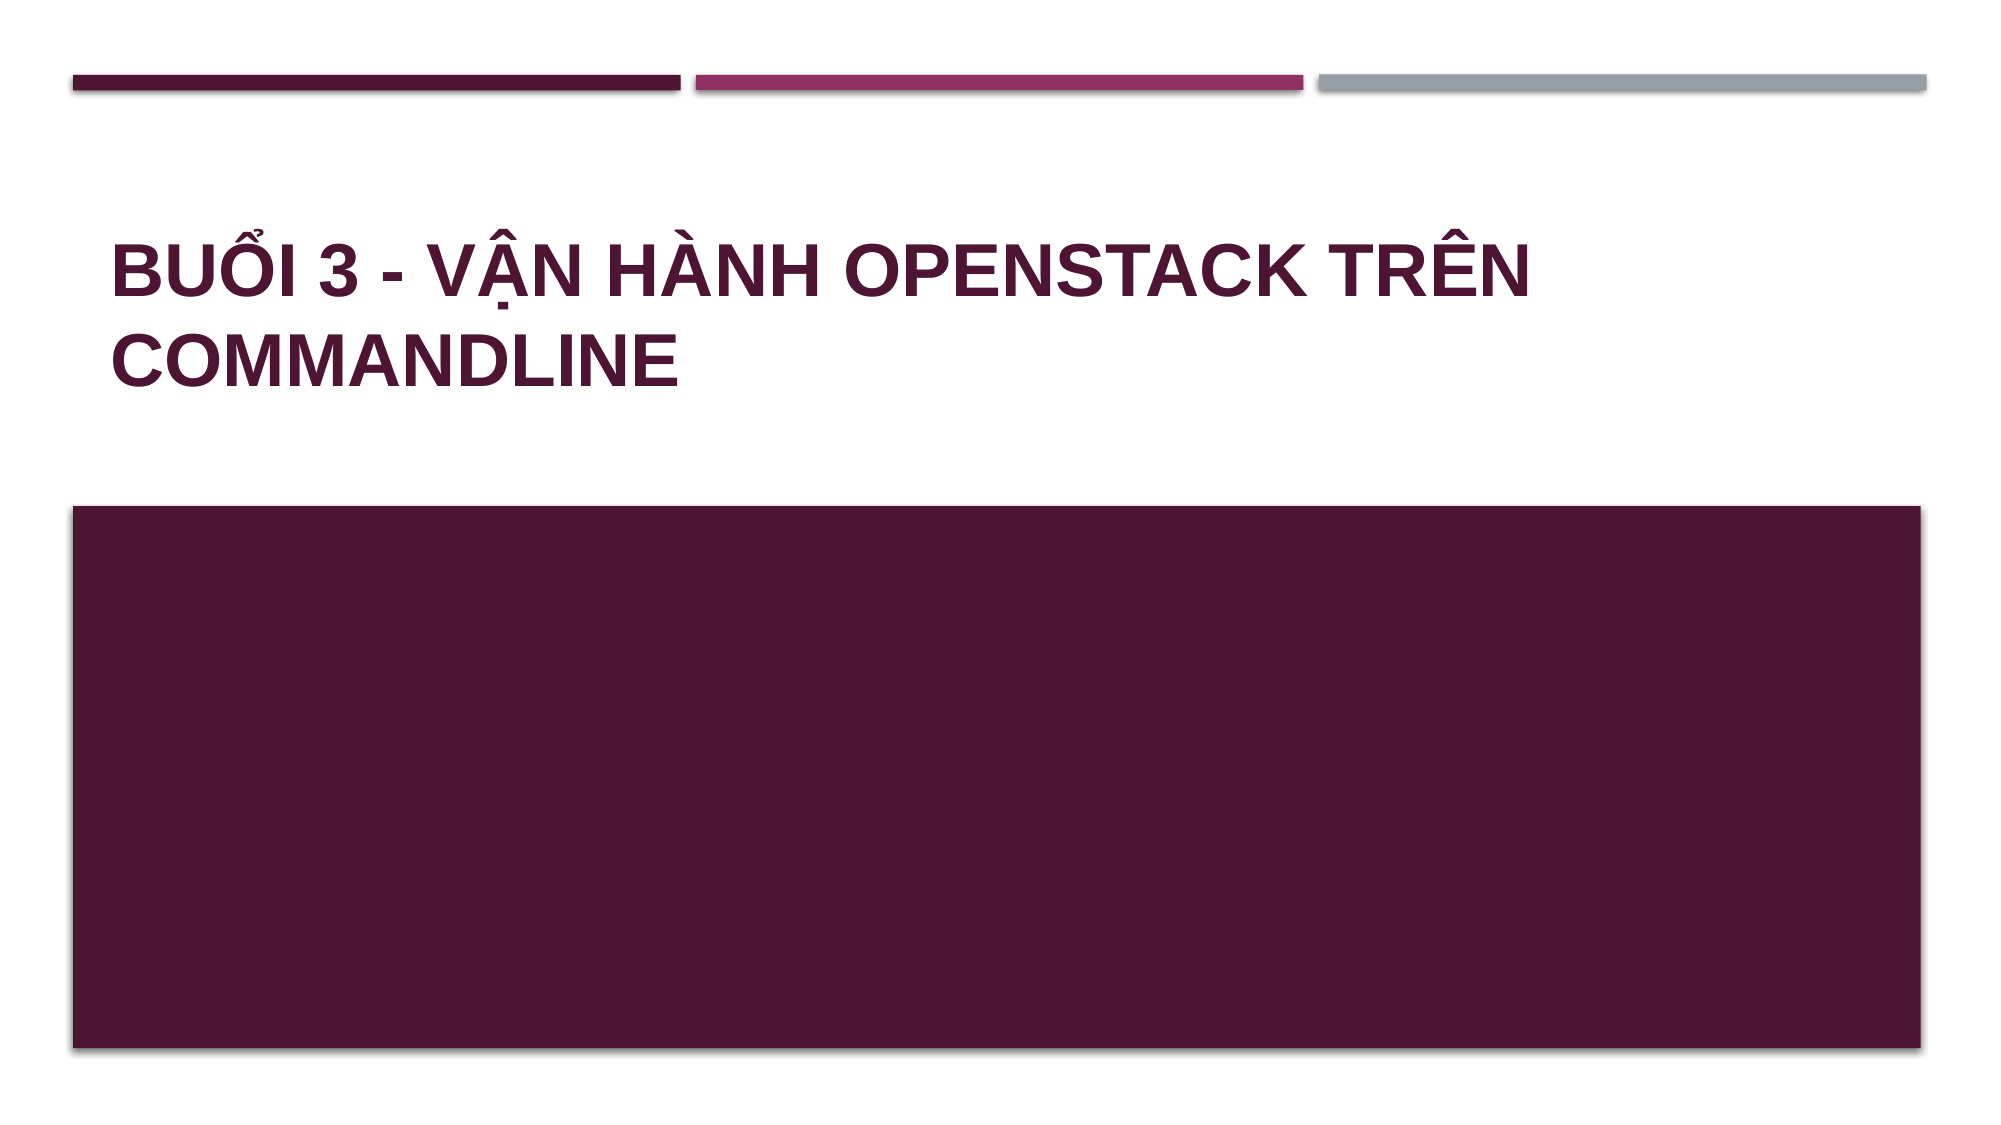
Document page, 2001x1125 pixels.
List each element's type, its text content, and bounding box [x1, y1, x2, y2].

title BUỔI 3 - Vận hành OpenStack trên Commandline [95, 167, 1899, 410]
